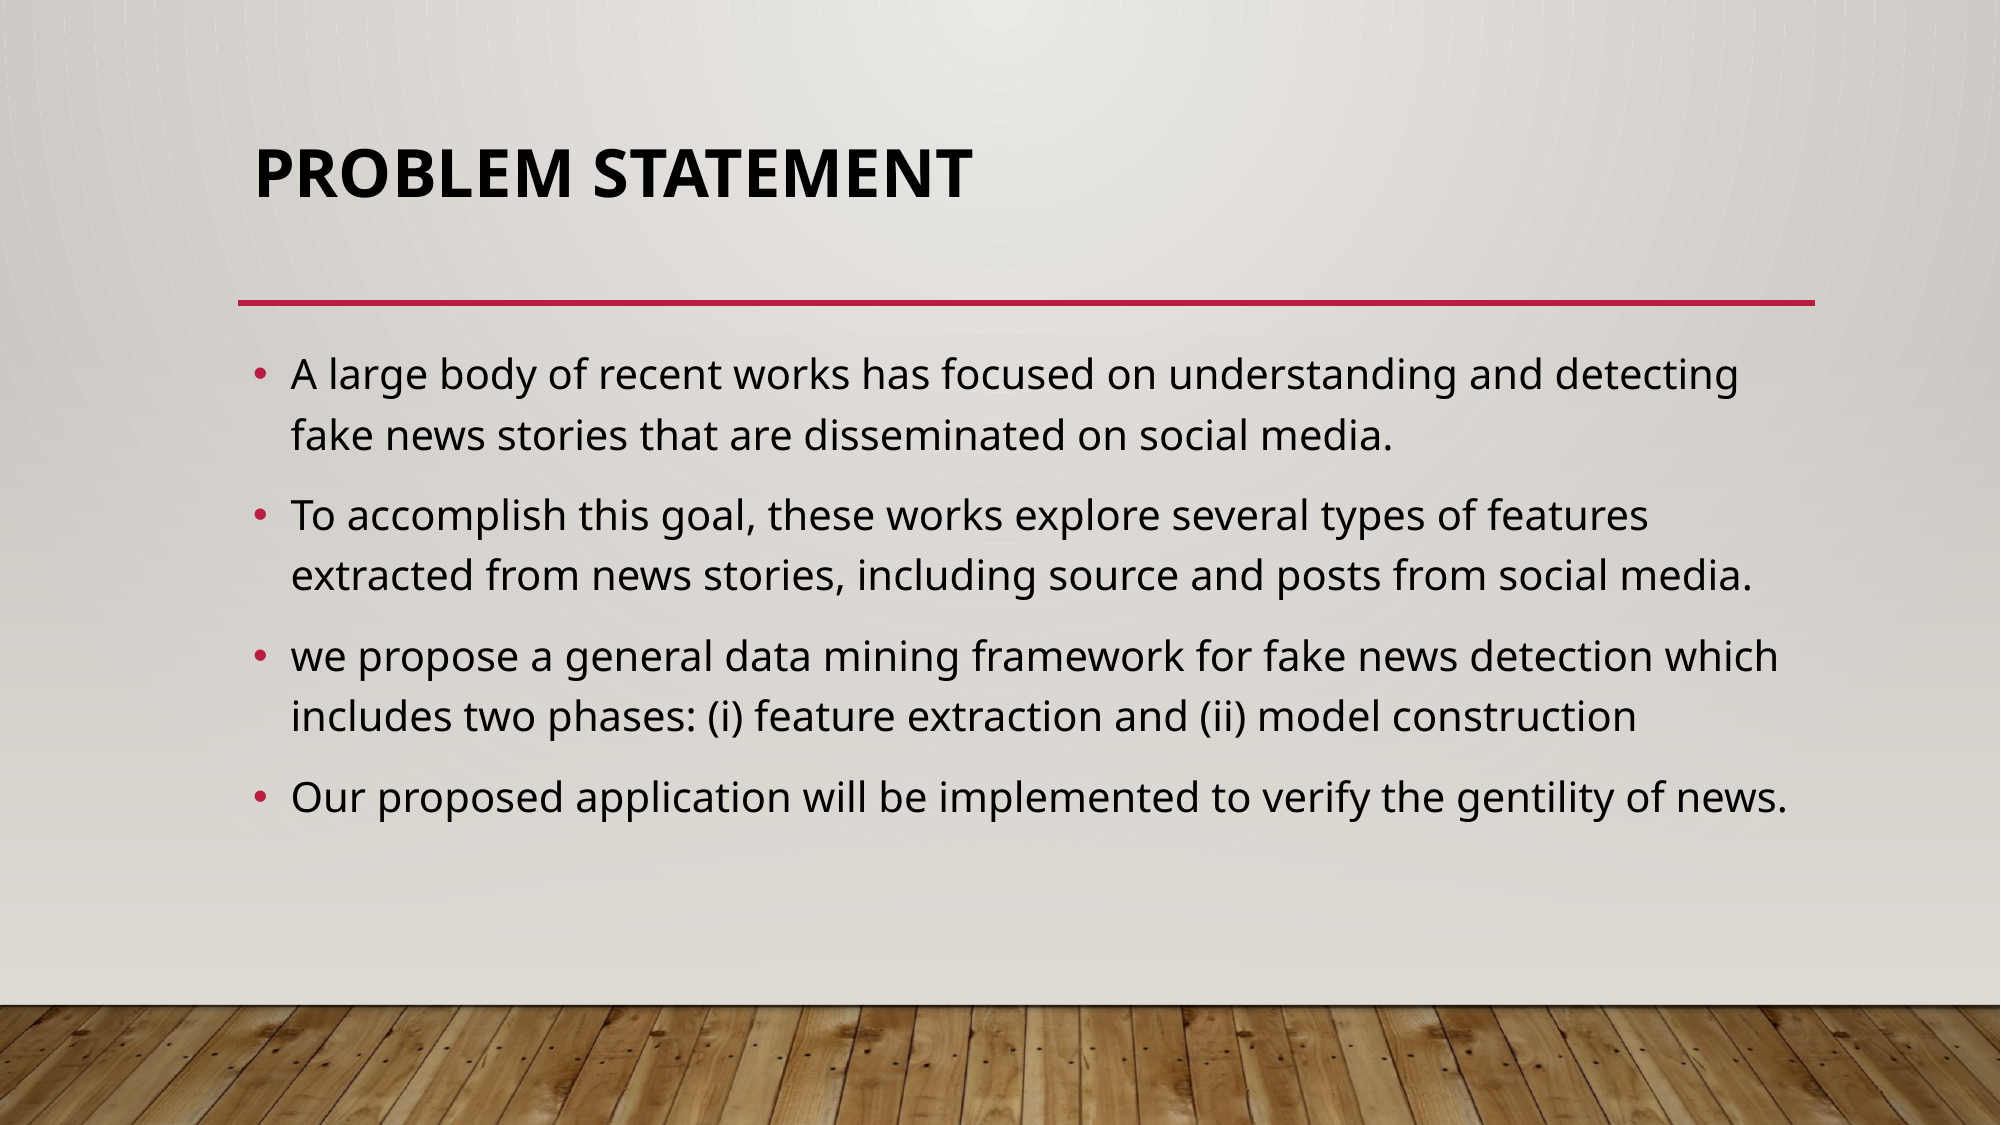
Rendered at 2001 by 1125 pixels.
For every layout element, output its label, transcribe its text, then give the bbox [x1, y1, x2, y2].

list A large body of recent works has focused on understanding and detecting fake news stories that are disseminated on social media. To accomplish this goal, these works explore several types of features extracted from news stories, including source and posts from social media. we propose a general data mining framework for fake news detection which includes two phases: (i) feature extraction and (ii) model construction Our proposed application will be implemented to verify the gentility of news. [238, 330, 1814, 897]
picture [0, 1005, 2000, 1125]
title PROBLEM Statement [238, 131, 1814, 305]
